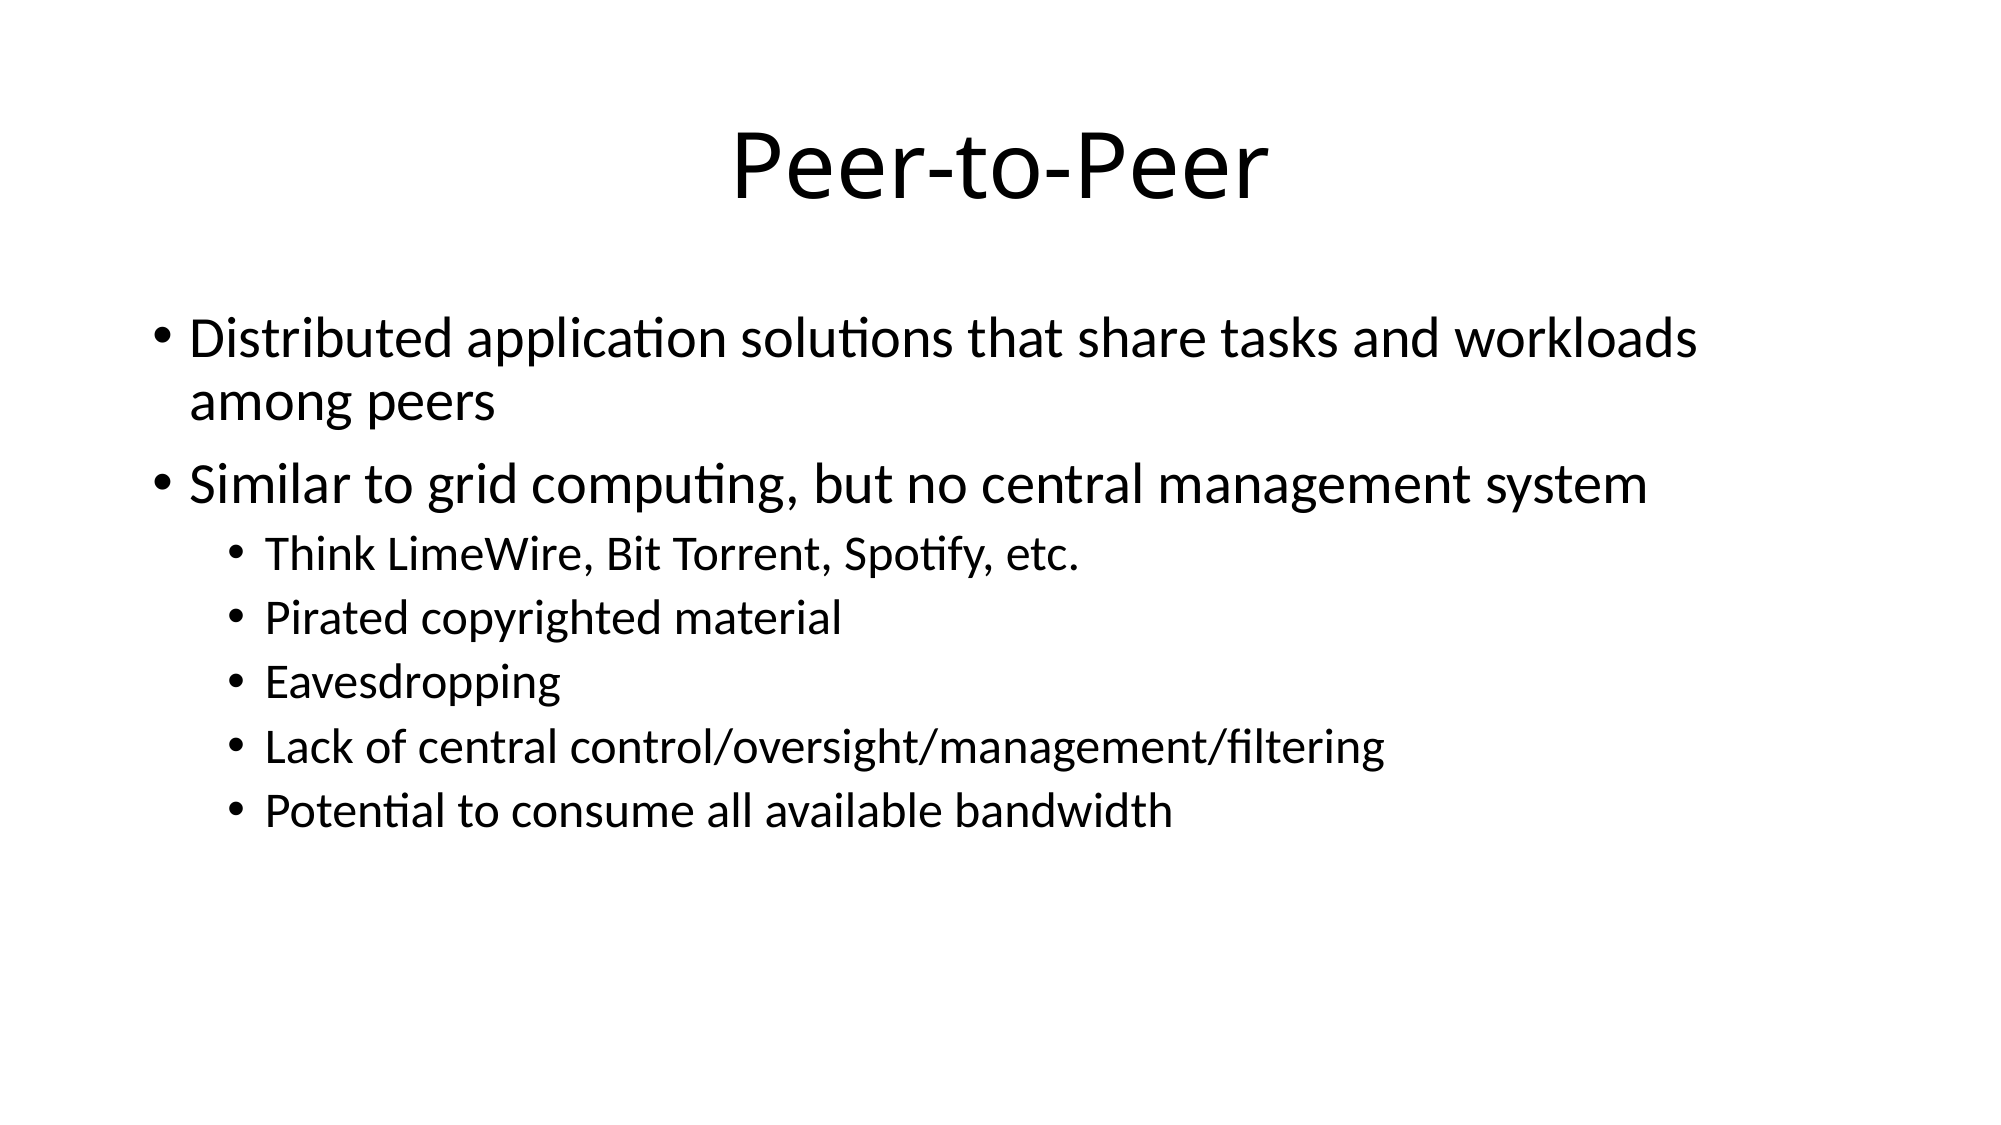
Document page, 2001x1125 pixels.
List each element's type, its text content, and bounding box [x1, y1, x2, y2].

title Peer-to-Peer [137, 59, 1863, 278]
list Distributed application solutions that share tasks and workloads among peers Similar to grid computing, but no central management system Think LimeWire, Bit Torrent, Spotify, etc. Pirated copyrighted material Eavesdropping Lack of central control/oversight/management/filtering Potential to consume all available bandwidth [137, 299, 1863, 1014]
